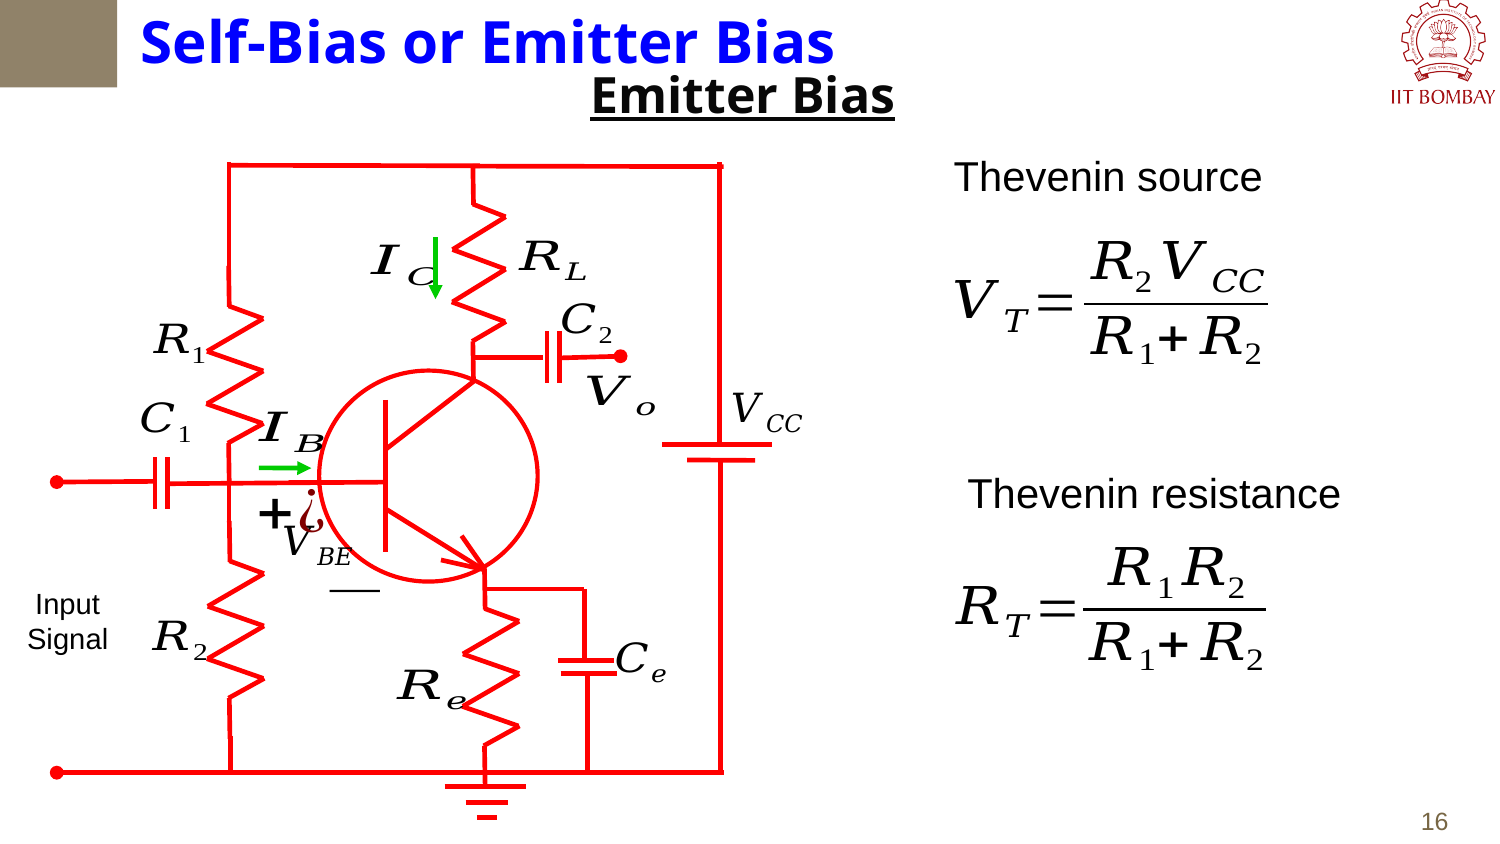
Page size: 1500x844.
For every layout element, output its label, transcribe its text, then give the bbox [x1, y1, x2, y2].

picture [1390, 0, 1496, 104]
text_box Self-Bias or Emitter Bias [125, 0, 851, 83]
text_box 16 [1406, 798, 1500, 843]
text_box Thevenin source [938, 142, 1278, 207]
text_box [0, 0, 118, 88]
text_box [11, 161, 804, 818]
text_box Emitter Bias [575, 56, 910, 132]
text_box Thevenin resistance [952, 459, 1367, 525]
